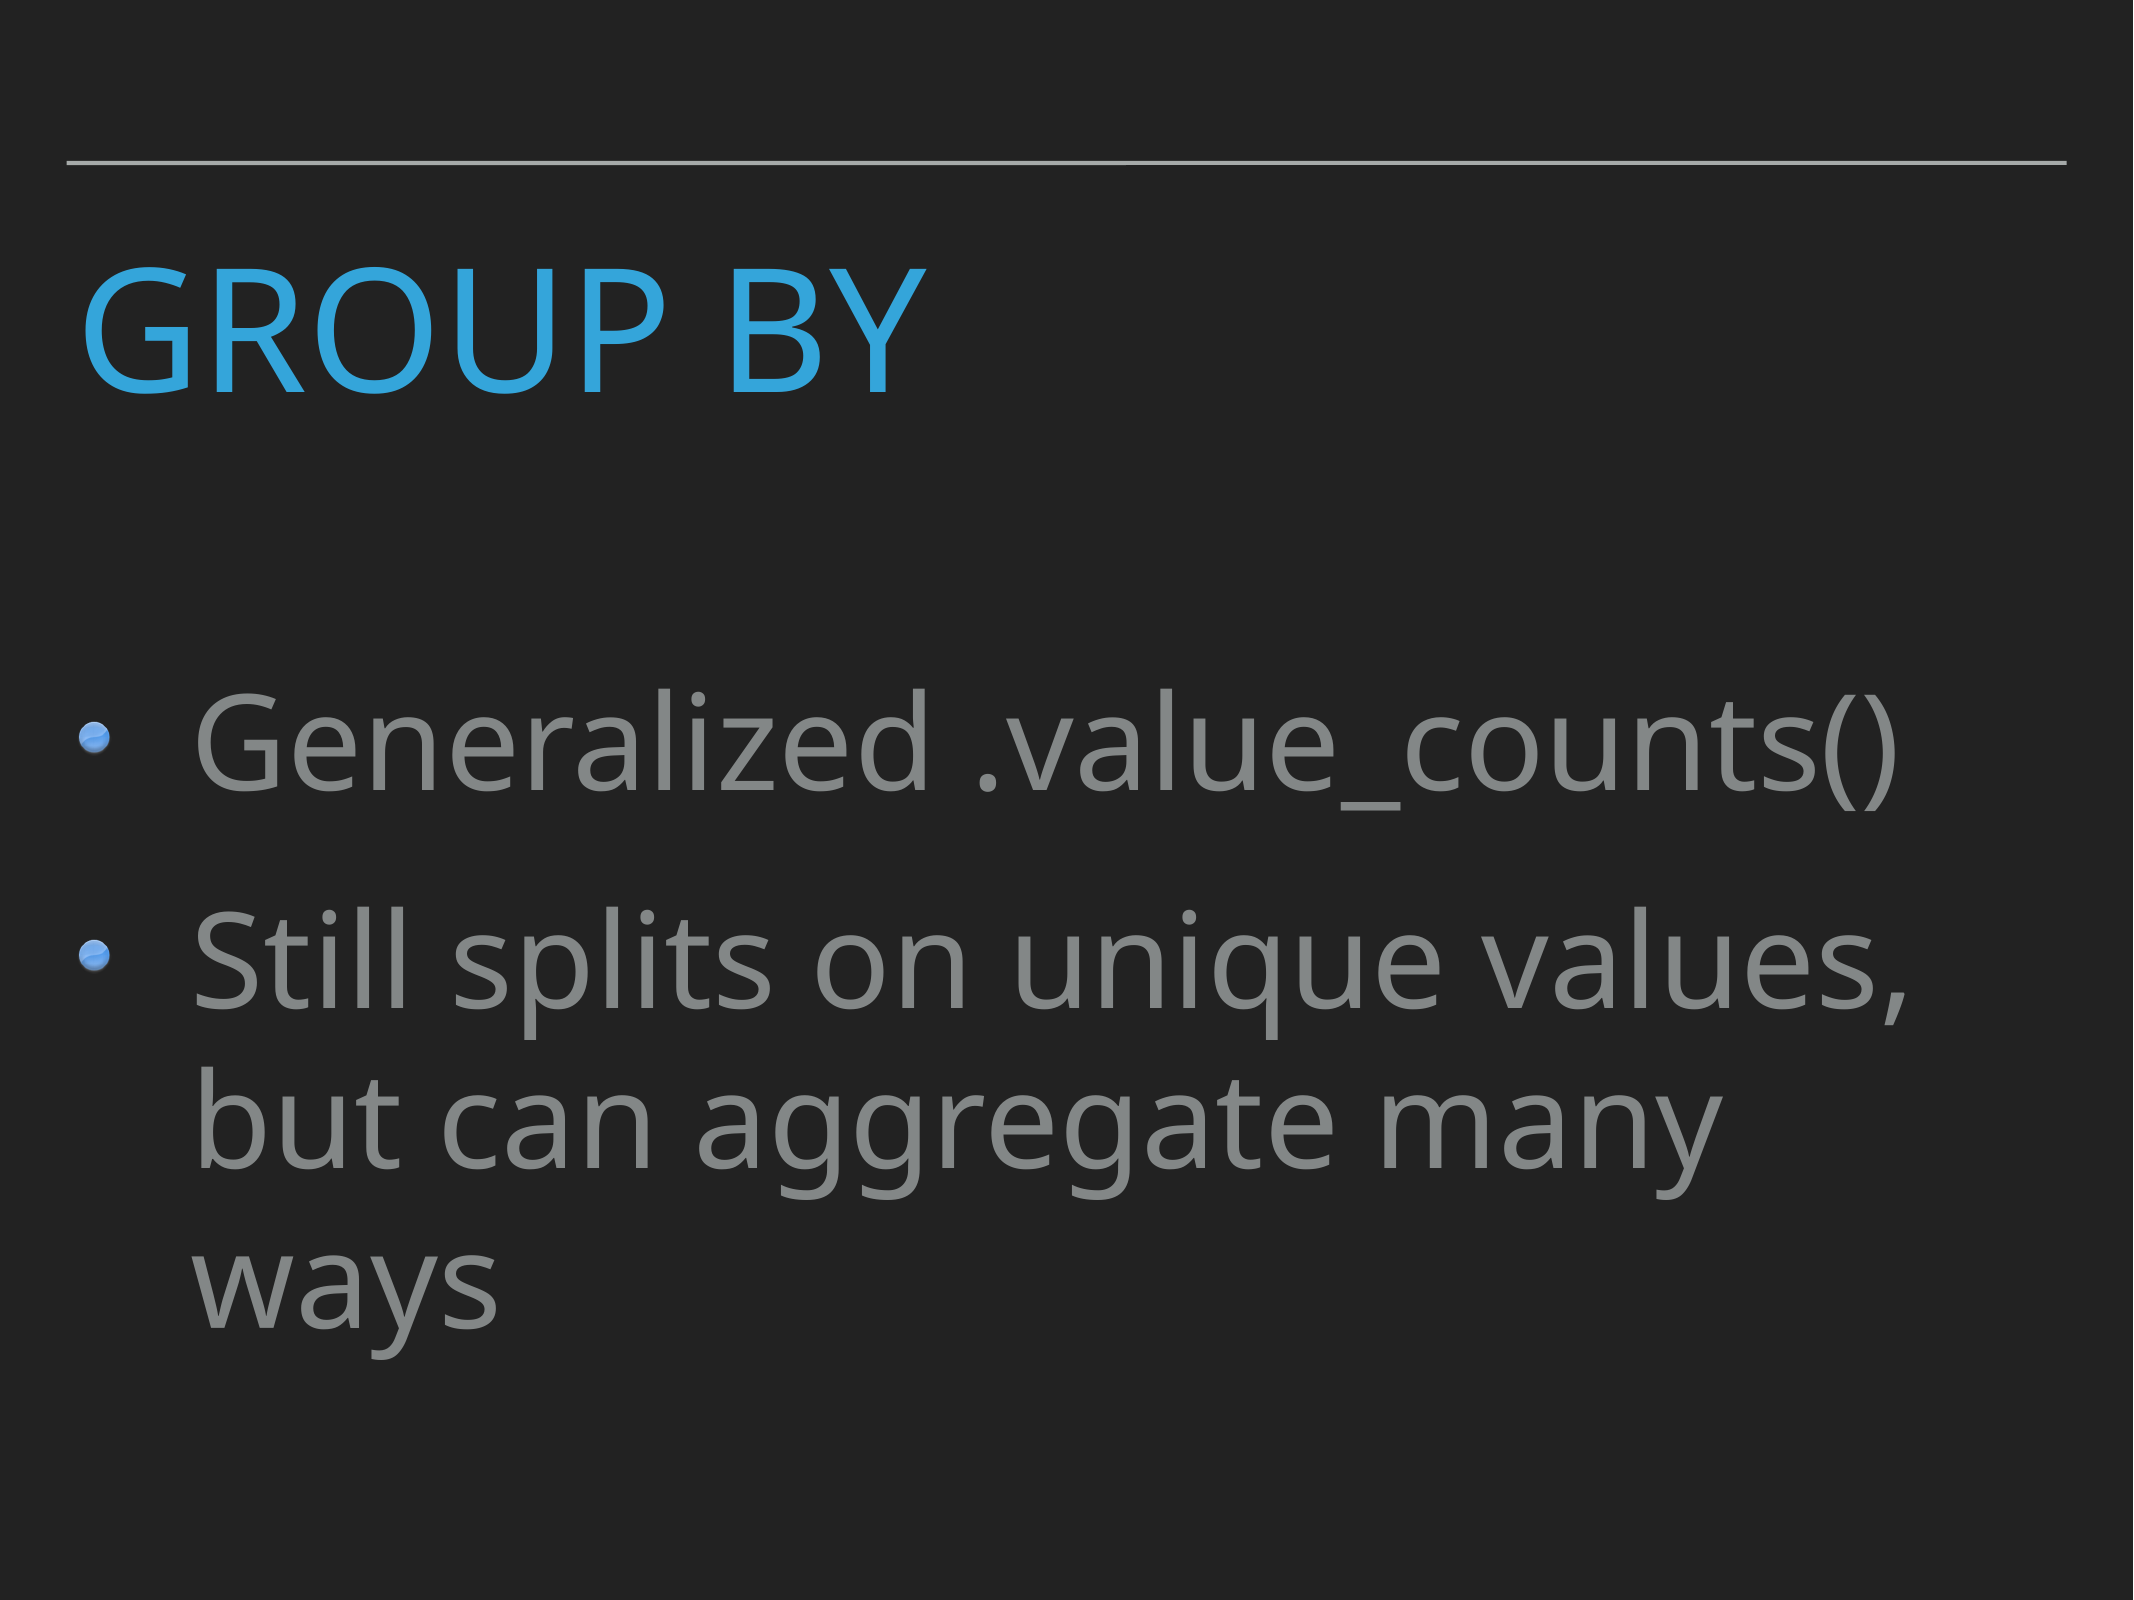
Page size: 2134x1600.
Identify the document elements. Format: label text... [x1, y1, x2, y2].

title Group By [66, 251, 2068, 445]
picture [75, 718, 113, 756]
list Generalized .value_counts() Still splits on unique values, but can aggregate many ways [66, 648, 2068, 1547]
picture [75, 936, 113, 974]
